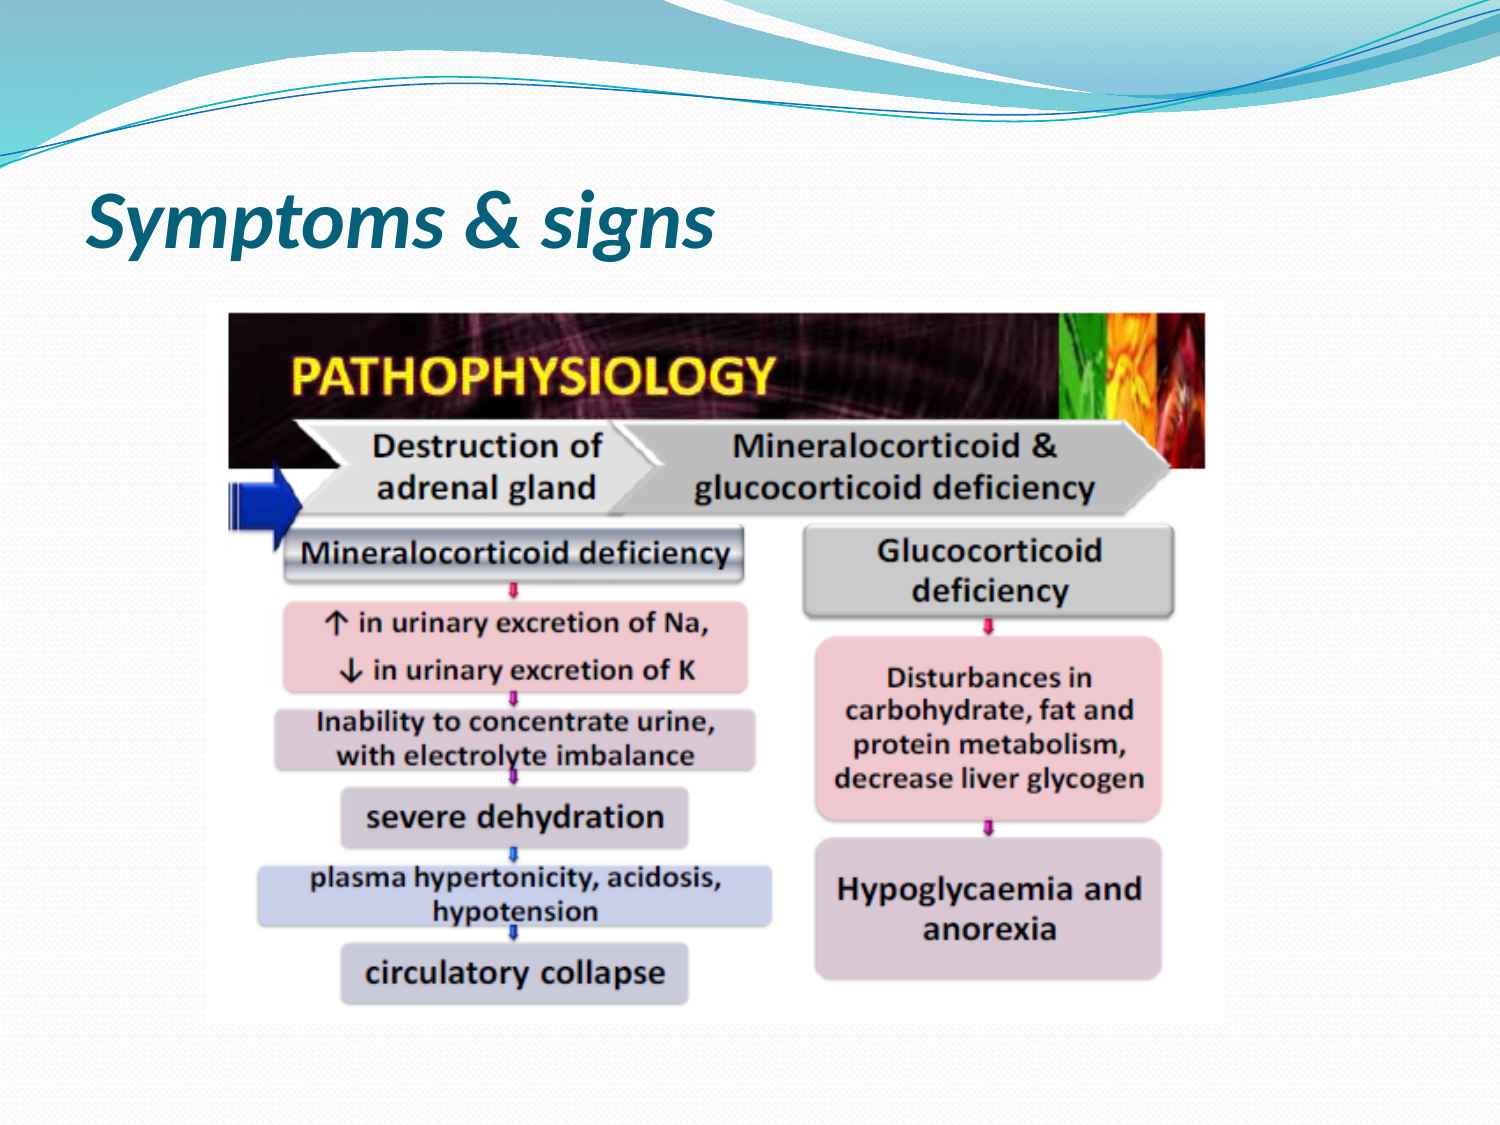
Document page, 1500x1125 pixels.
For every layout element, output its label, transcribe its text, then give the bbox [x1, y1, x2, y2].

picture [206, 302, 1223, 1024]
title Symptoms & signs [64, 78, 1415, 266]
